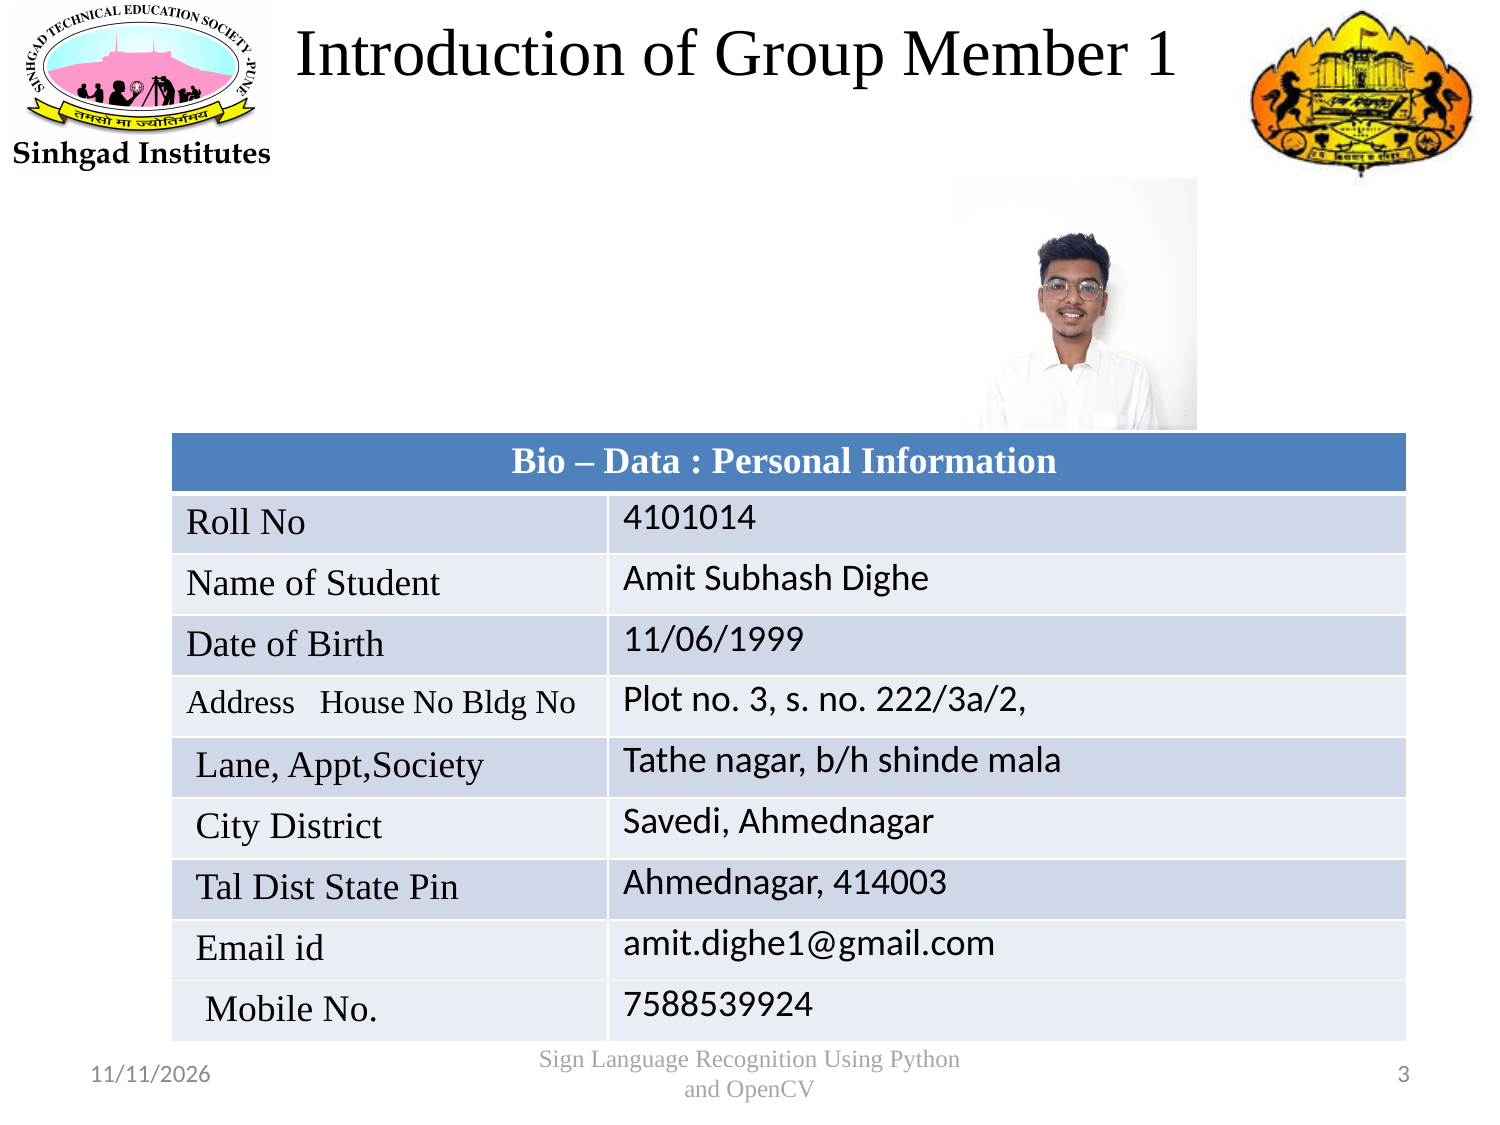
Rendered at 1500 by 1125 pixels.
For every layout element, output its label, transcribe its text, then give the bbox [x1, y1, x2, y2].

table_cell Amit Subhash Dighe [609, 555, 1406, 614]
text_box Introduction of Group Member 1 [63, 0, 1413, 121]
table_cell 4101014 [609, 496, 1406, 553]
table_cell Savedi, Ahmednagar [609, 799, 1406, 858]
table_cell Roll No [172, 496, 607, 553]
table_cell Tathe nagar, b/h shinde mala [609, 738, 1406, 797]
picture [12, 5, 271, 171]
table_cell Tal Dist State Pin [172, 860, 607, 919]
table_cell 11/06/1999 [609, 616, 1406, 675]
table_cell Ahmednagar, 414003 [609, 860, 1406, 919]
table_cell Date of Birth [172, 616, 607, 675]
picture [952, 177, 1197, 430]
table_header Bio – Data : Personal Information [172, 433, 1406, 491]
table_cell Mobile No. [172, 981, 607, 1041]
table_cell Lane, Appt,Society [172, 738, 607, 797]
table_cell Name of Student [172, 555, 607, 614]
table_cell Address House No Bldg No [172, 677, 607, 736]
text_box 20-05-2022 [74, 1042, 425, 1103]
table_cell amit.dighe1@gmail.com [609, 921, 1406, 980]
table_cell 7588539924 [609, 981, 1406, 1041]
picture [1234, 5, 1500, 186]
table_cell Email id [172, 921, 607, 980]
text_box Sign Language Recognition Using Python and OpenCV [512, 1043, 988, 1103]
text_box 3 [1074, 1042, 1425, 1103]
table_cell City District [172, 799, 607, 858]
table_cell Plot no. 3, s. no. 222/3a/2, [609, 677, 1406, 736]
